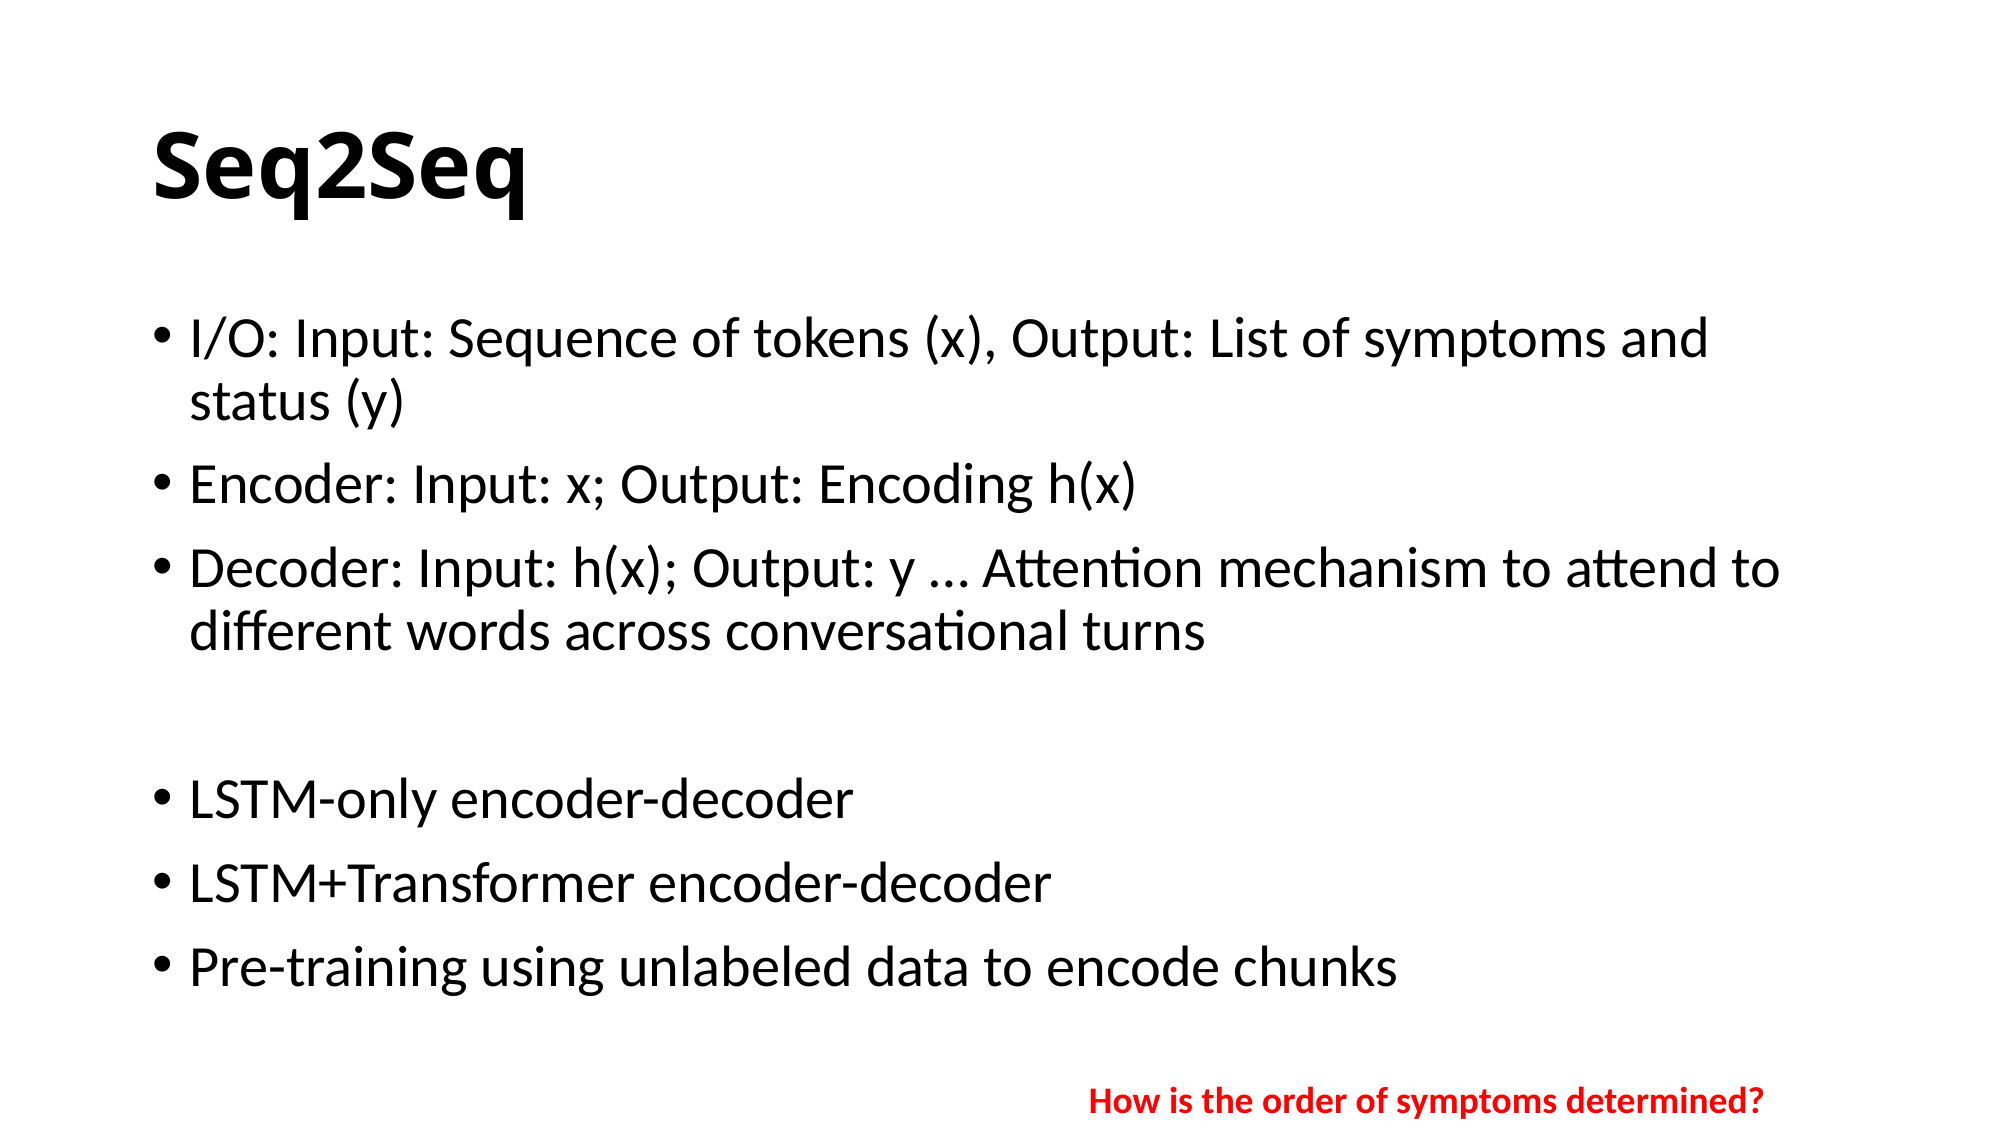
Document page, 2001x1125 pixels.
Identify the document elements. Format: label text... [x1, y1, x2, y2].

text_box How is the order of symptoms determined? [1074, 1068, 1781, 1125]
title Seq2Seq [137, 59, 1863, 278]
list I/O: Input: Sequence of tokens (x), Output: List of symptoms and status (y) Encoder: Input: x; Output: Encoding h(x) Decoder: Input: h(x); Output: y … Attention mechanism to attend to different words across conversational turns LSTM-only encoder-decoder LSTM+Transformer encoder-decoder Pre-training using unlabeled data to encode chunks [137, 299, 1863, 1014]
